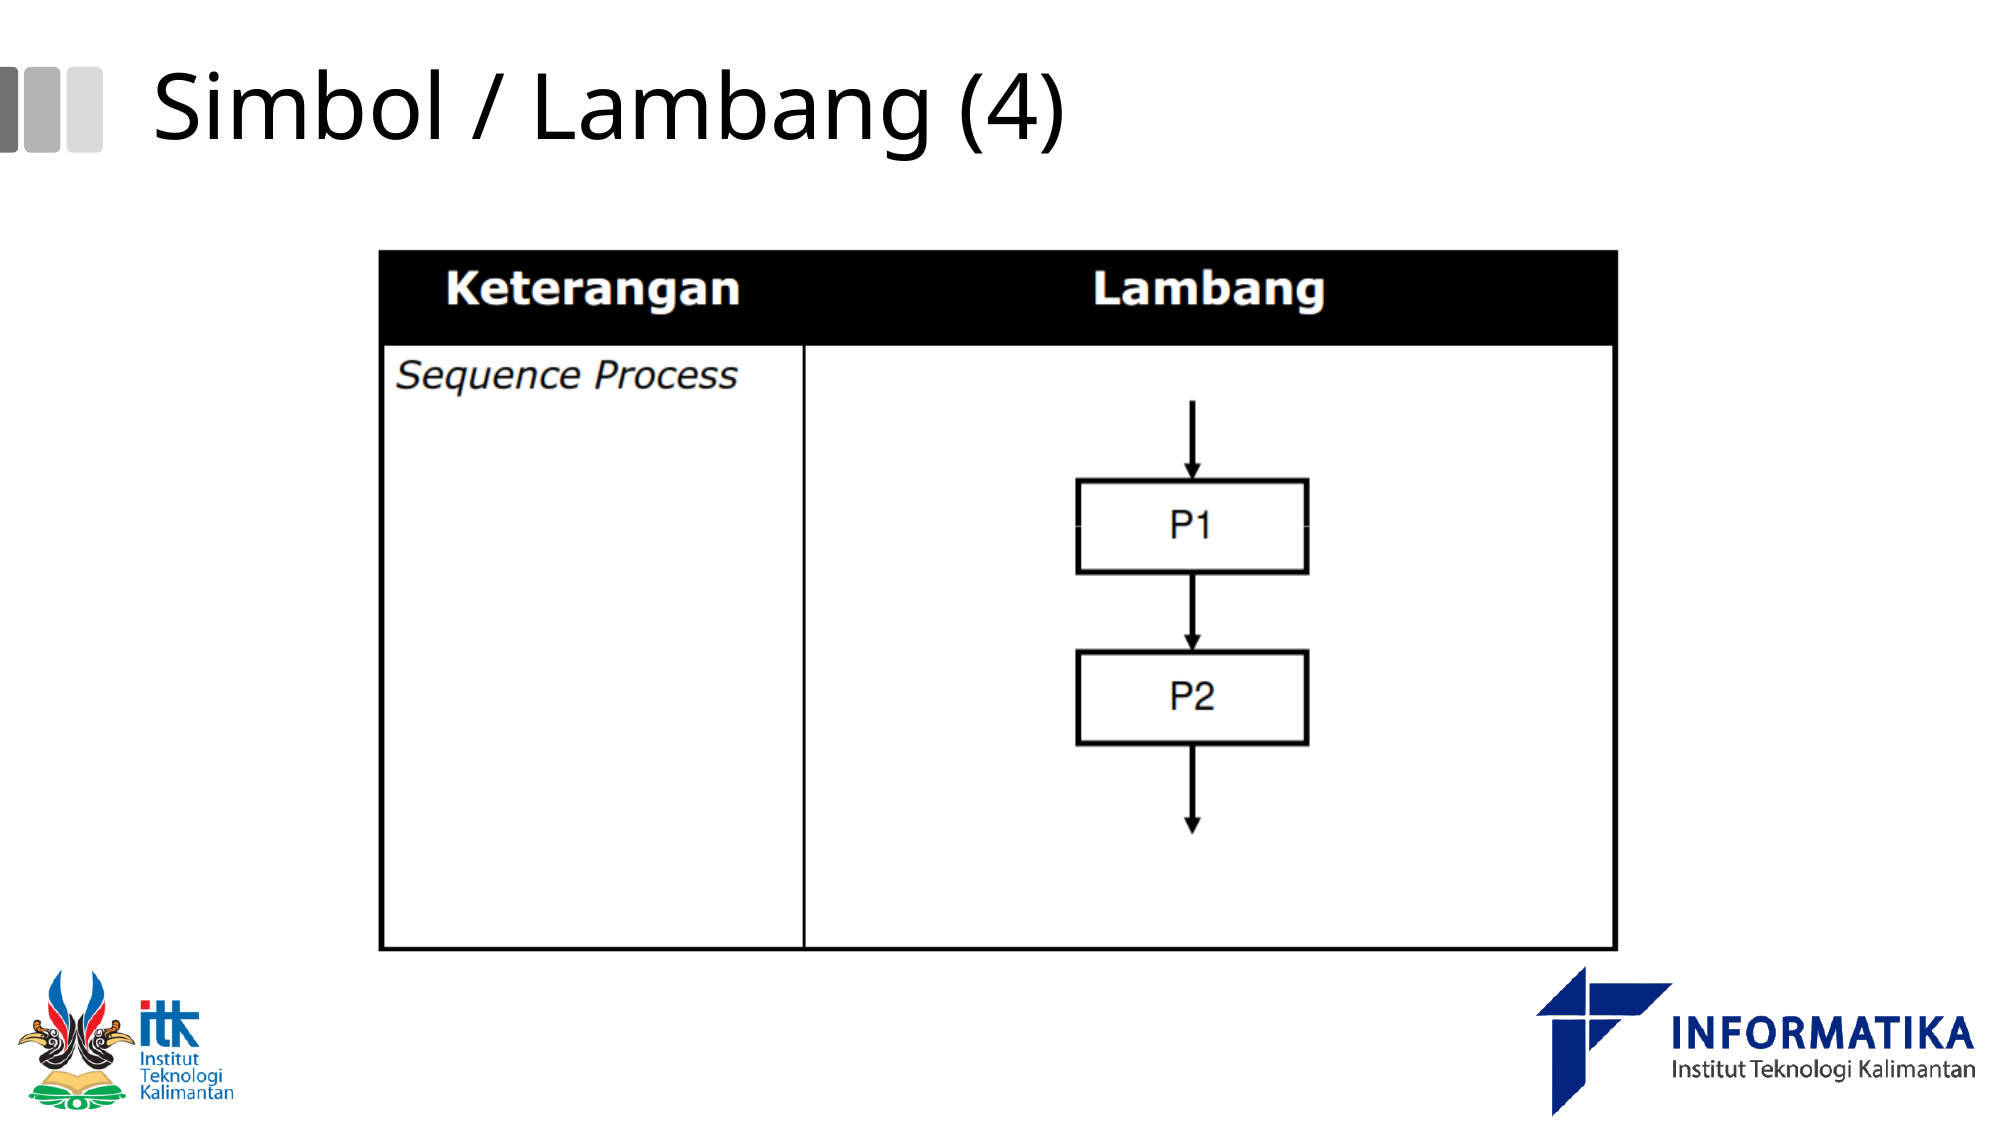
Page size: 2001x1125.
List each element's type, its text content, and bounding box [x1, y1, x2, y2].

title Simbol / Lambang (4) [137, 1, 1863, 219]
picture [0, 935, 252, 1125]
picture [376, 246, 1624, 961]
picture [1534, 965, 1976, 1118]
